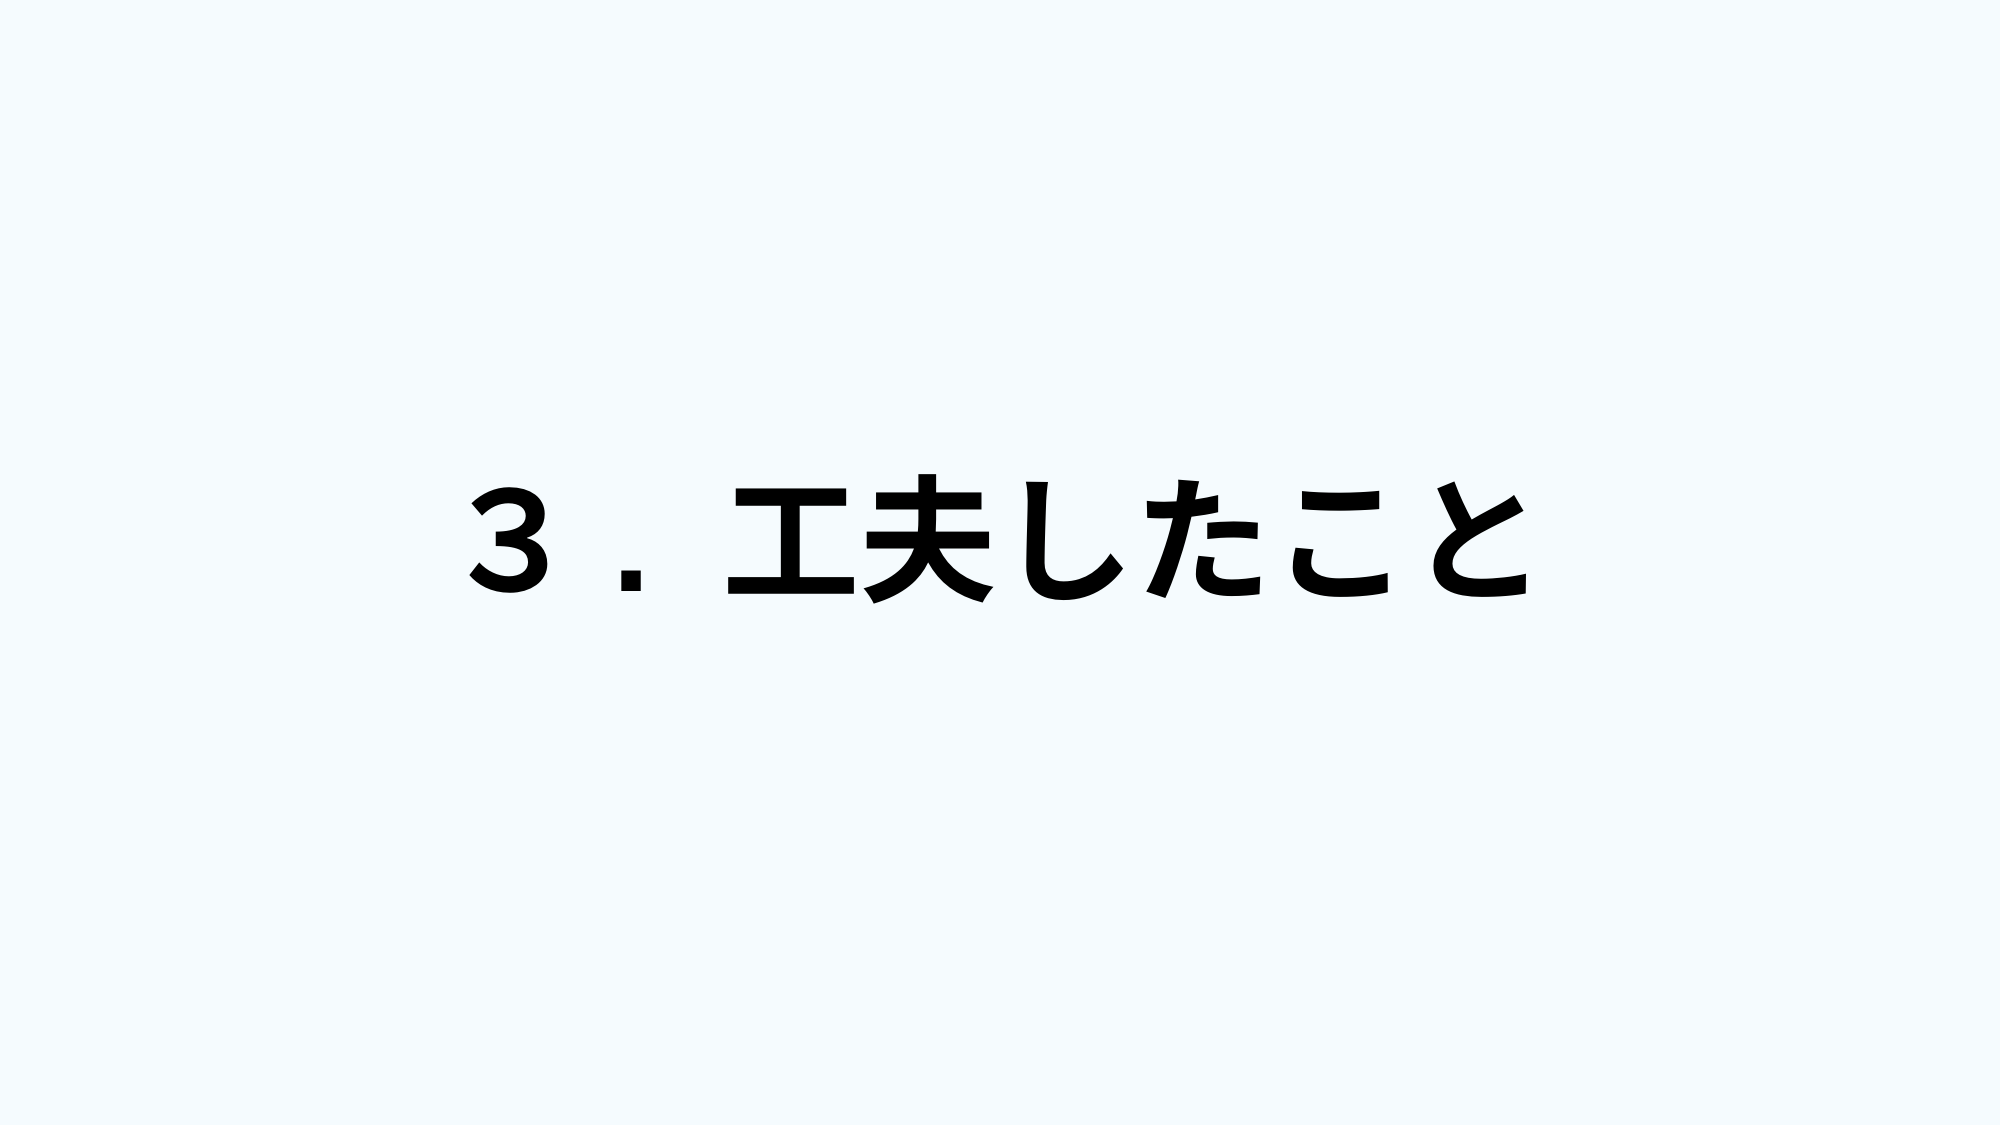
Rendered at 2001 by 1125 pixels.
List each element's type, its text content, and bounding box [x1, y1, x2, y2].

text_box ３. 工夫したこと [427, 465, 1573, 660]
